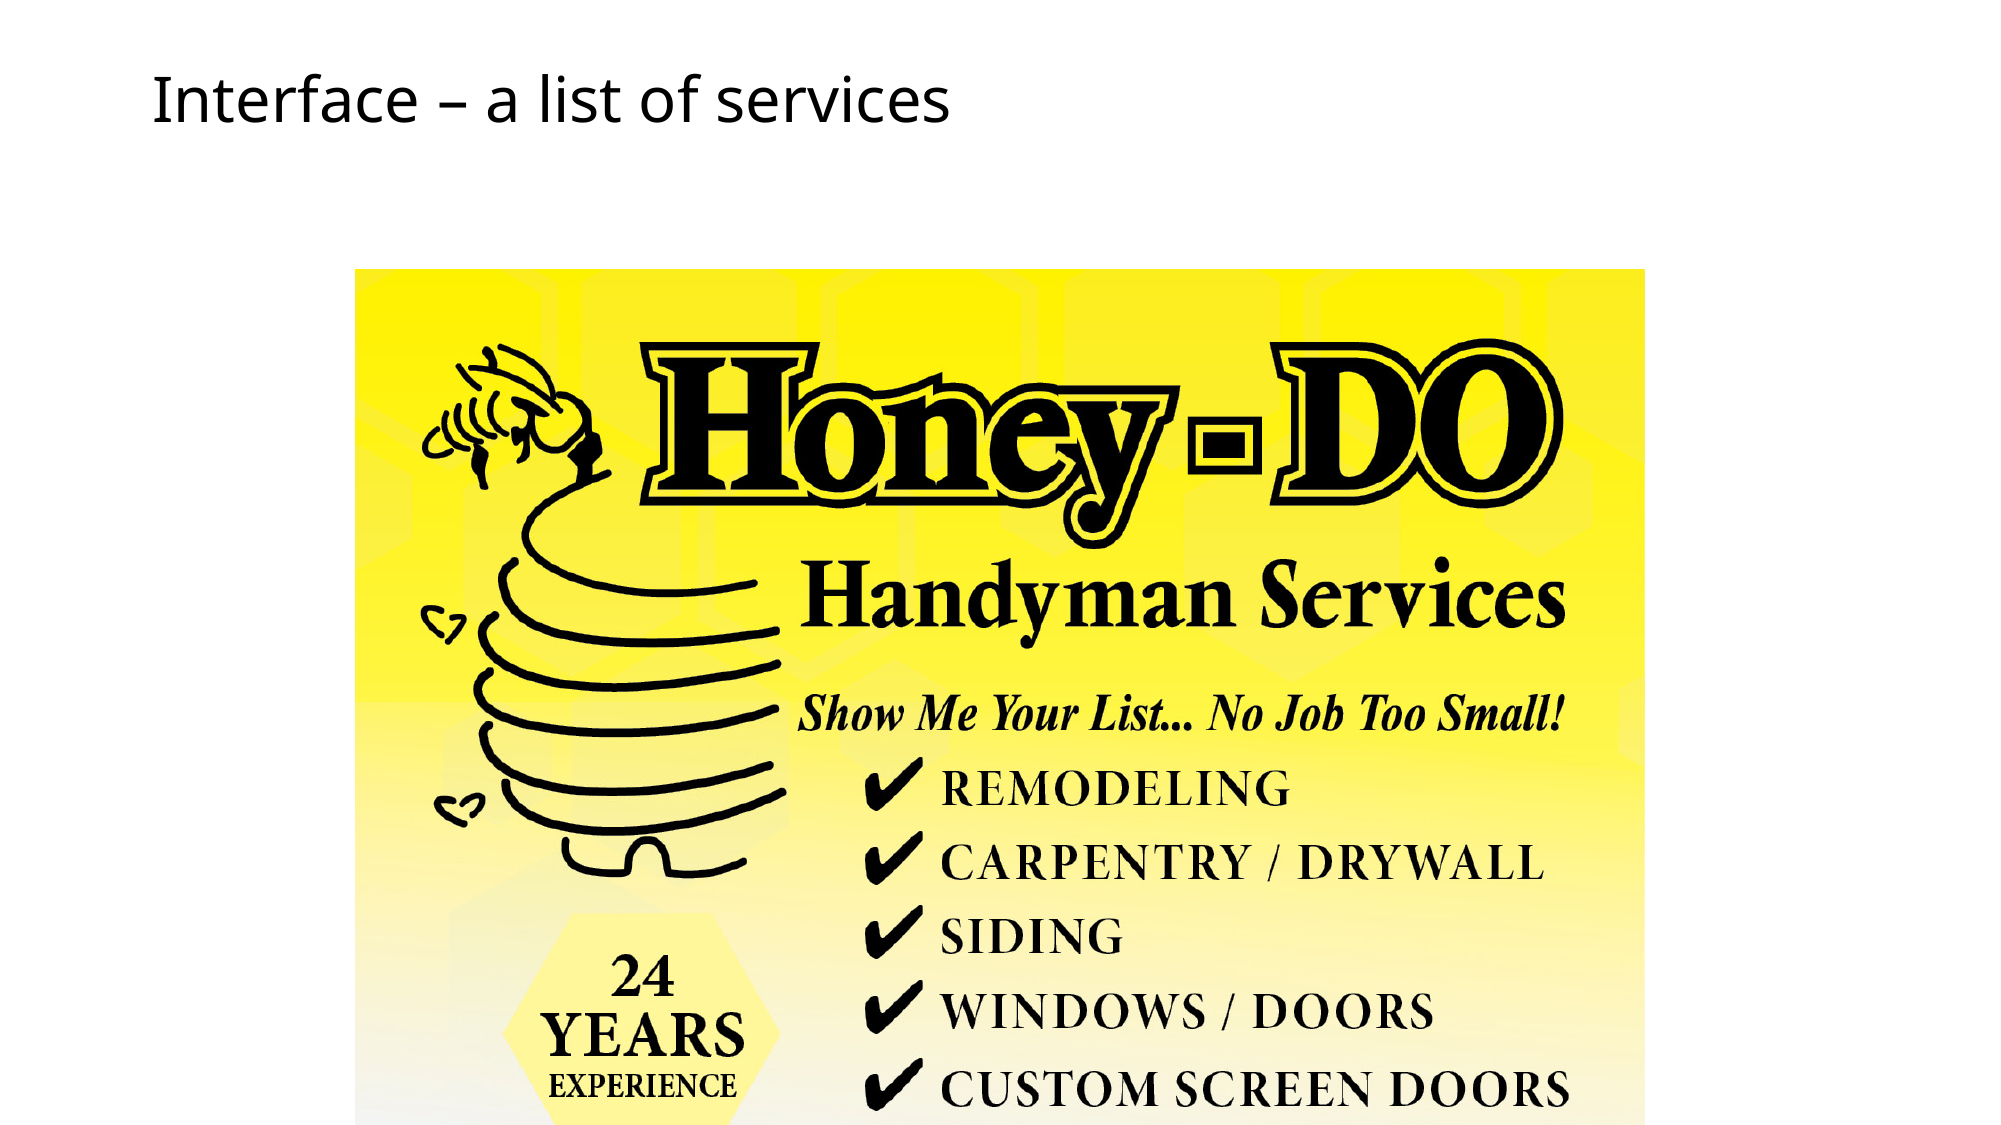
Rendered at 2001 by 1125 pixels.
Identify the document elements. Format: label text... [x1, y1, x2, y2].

title Interface – a list of services [137, 59, 1863, 144]
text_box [355, 268, 1645, 1125]
